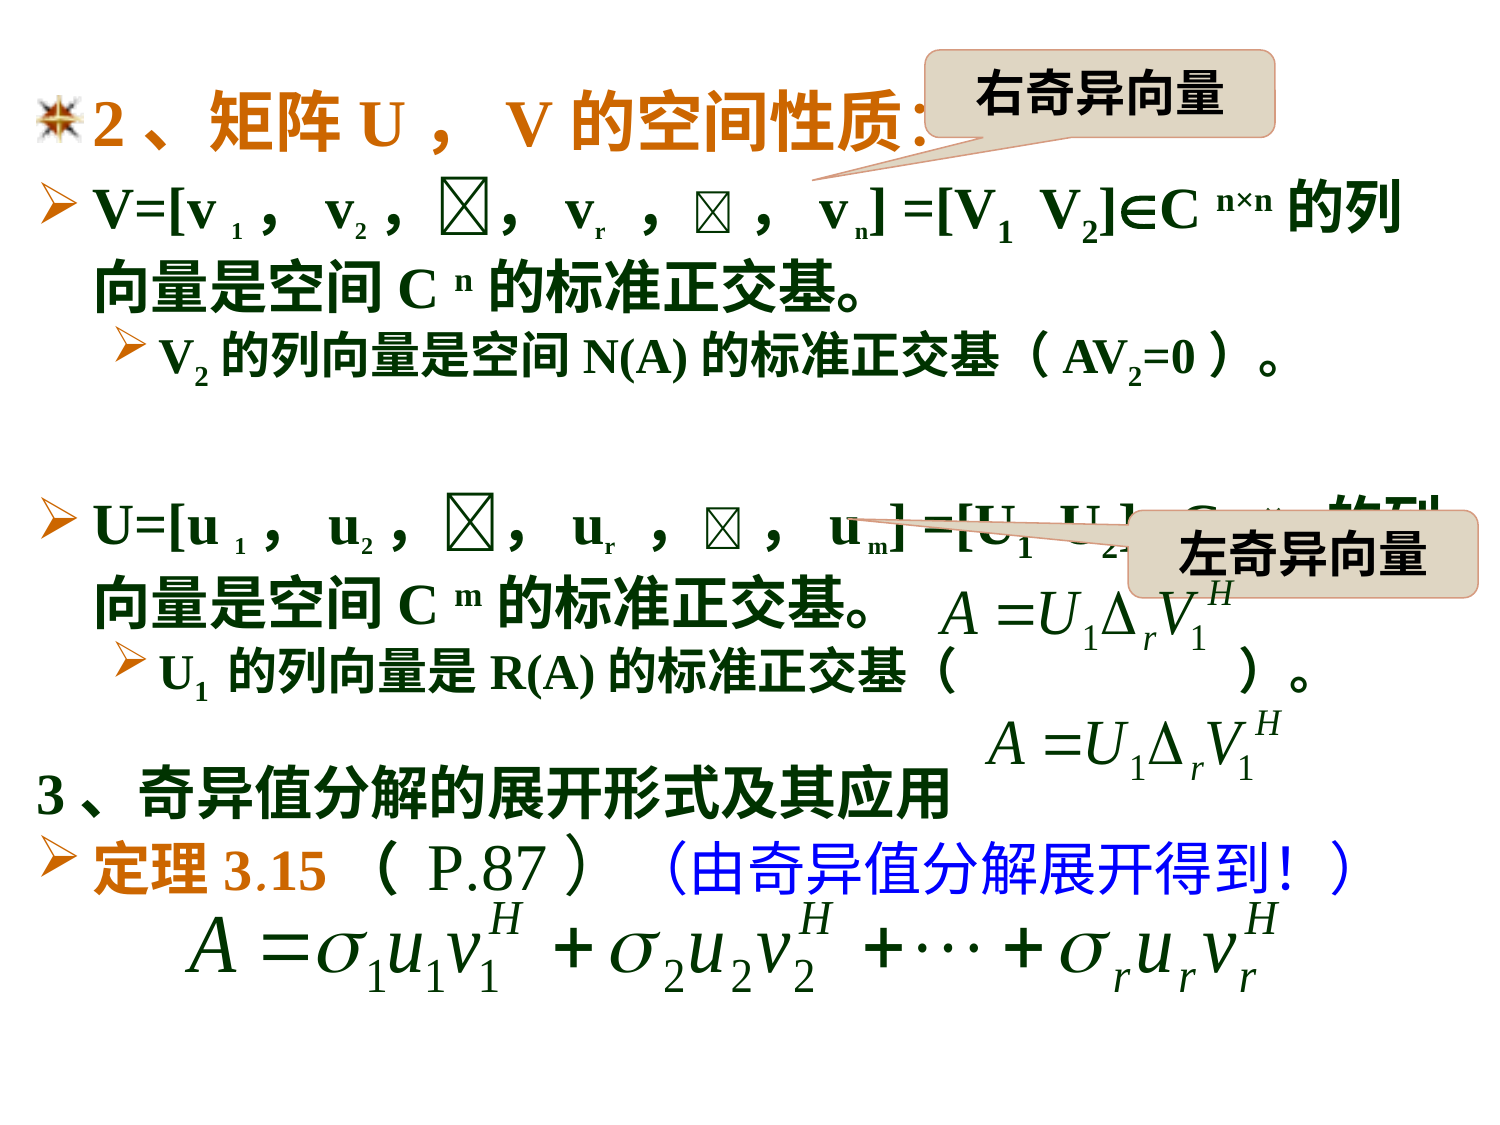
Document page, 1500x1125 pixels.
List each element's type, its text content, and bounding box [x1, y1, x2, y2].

list 2、矩阵U，V的空间性质： V=[v 1，v2，，vr ， ，v n] =[V1 V2]C n×n的列向量是空间C n的标准正交基。 V2的列向量是空间N(A)的标准正交基（AV2=0）。 U=[u 1，u2，，ur ， ，u m] =[U1 U2]C m×m的列向量是空间C m的标准正交基。 U1 的列向量是R(A)的标准正交基（ ）。 3、奇异值分解的展开形式及其应用 定理315（ P87）（由奇异值分解展开得到！） [21, 87, 1459, 882]
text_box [974, 693, 1294, 788]
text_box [170, 881, 1296, 1003]
text_box 右奇异向量 [812, 49, 1276, 181]
picture [36, 95, 84, 143]
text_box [926, 564, 1247, 658]
text_box 左奇异向量 [847, 510, 1479, 598]
